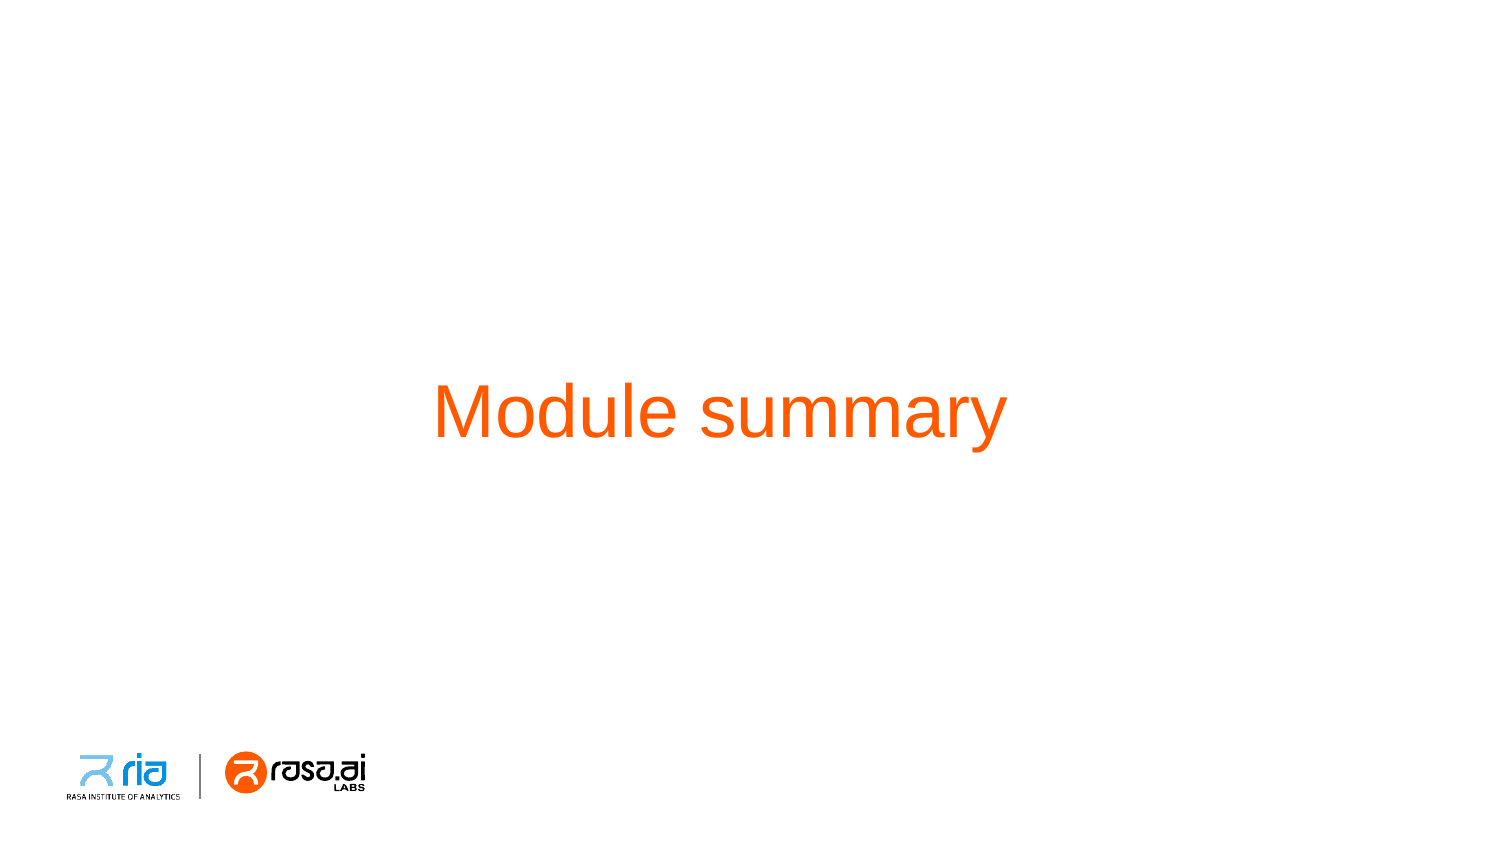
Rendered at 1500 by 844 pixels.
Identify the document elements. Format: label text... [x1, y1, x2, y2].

title Module summary [82, 362, 1358, 454]
picture [58, 744, 188, 808]
